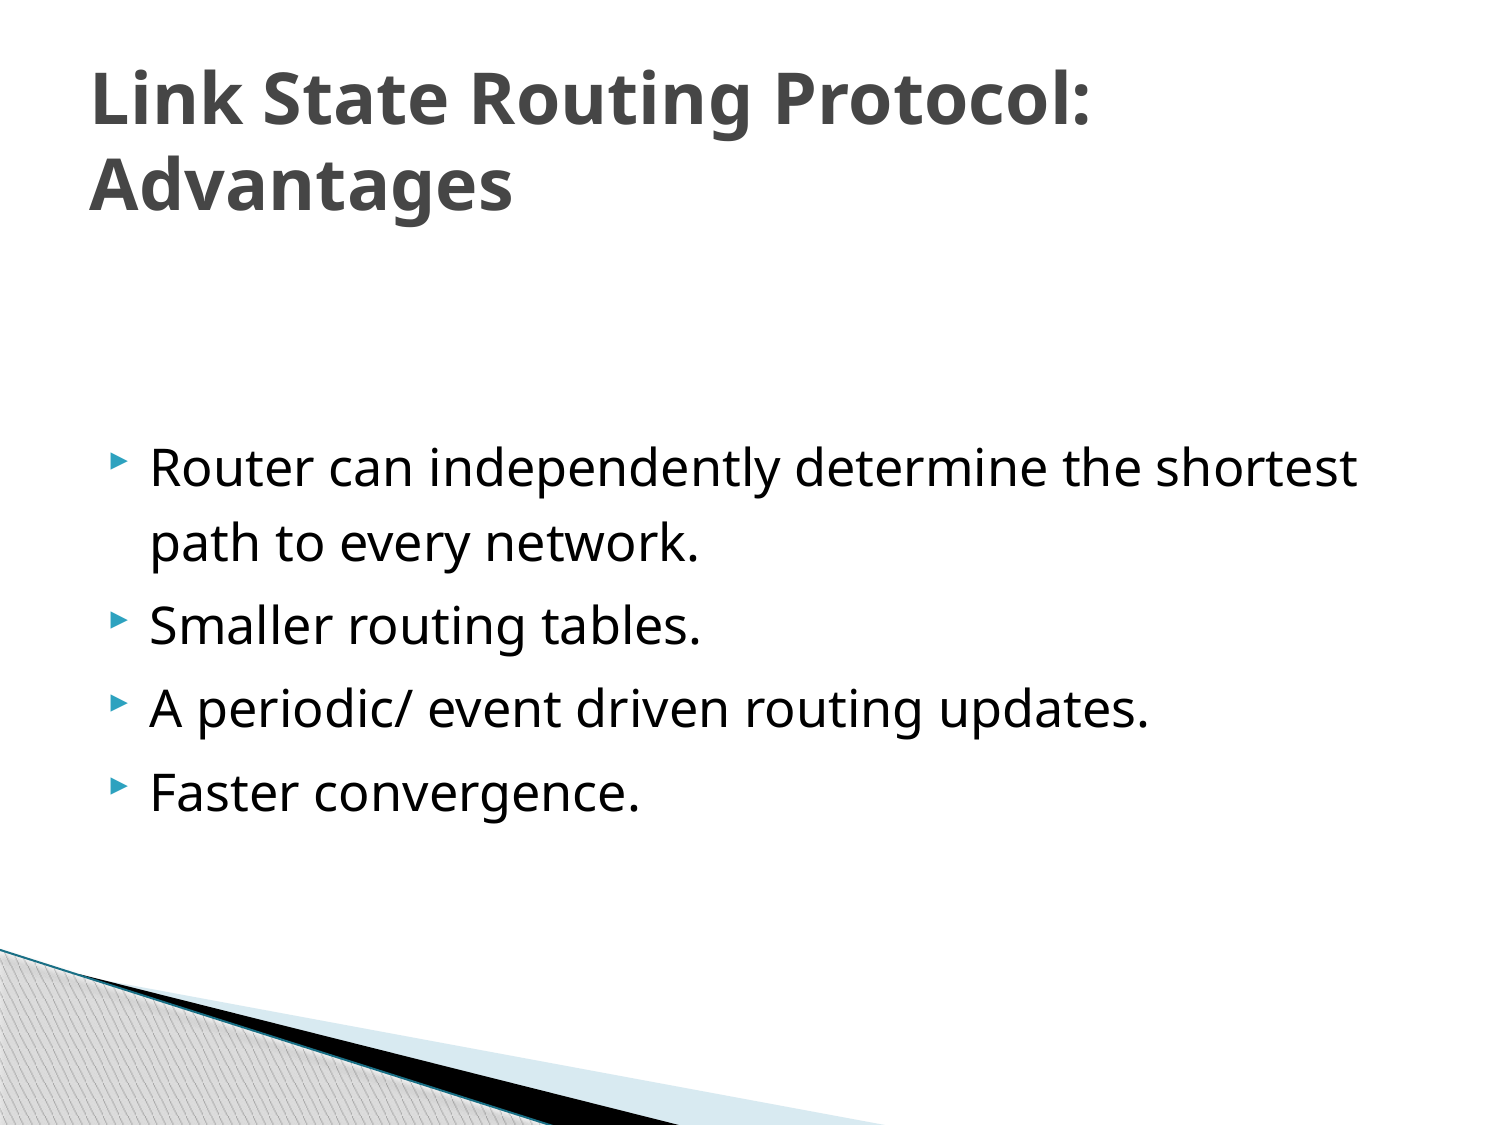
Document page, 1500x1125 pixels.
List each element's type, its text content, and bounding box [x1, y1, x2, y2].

title Link State Routing Protocol: Advantages [75, 45, 1425, 233]
list Router can independently determine the shortest path to every network. Smaller routing tables. A periodic/ event driven routing updates. Faster convergence. [75, 414, 1443, 999]
